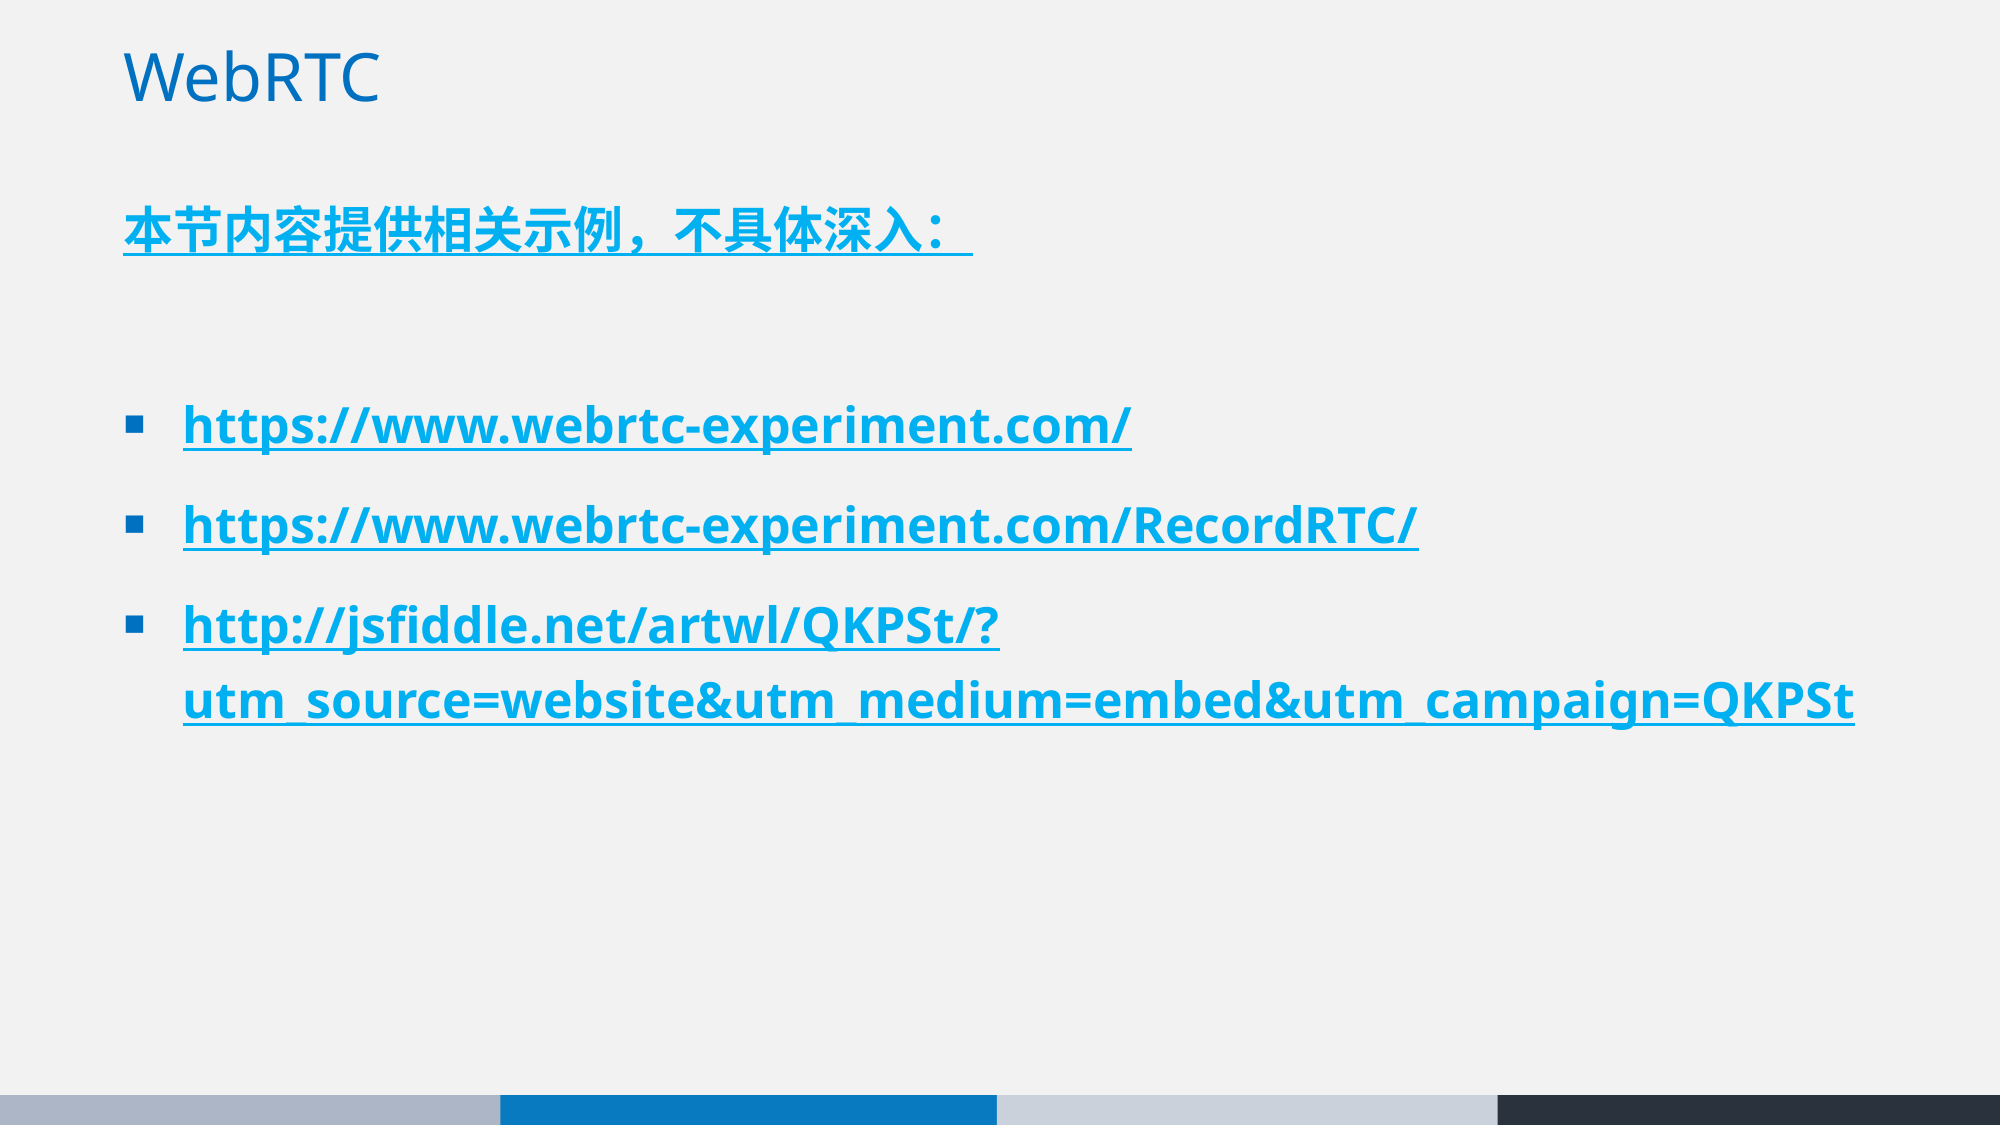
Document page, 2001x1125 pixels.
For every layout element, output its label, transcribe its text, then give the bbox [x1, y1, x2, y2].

list 本节内容提供相关示例，不具体深入： https://www.webrtc-experiment.com/ https://www.webrtc-experiment.com/RecordRTC/ http://jsfiddle.net/artwl/QKPSt/?utm_source=website&utm_medium=embed&utm_campaign=QKPSt [108, 183, 1884, 1056]
title WebRTC [108, 27, 1884, 133]
